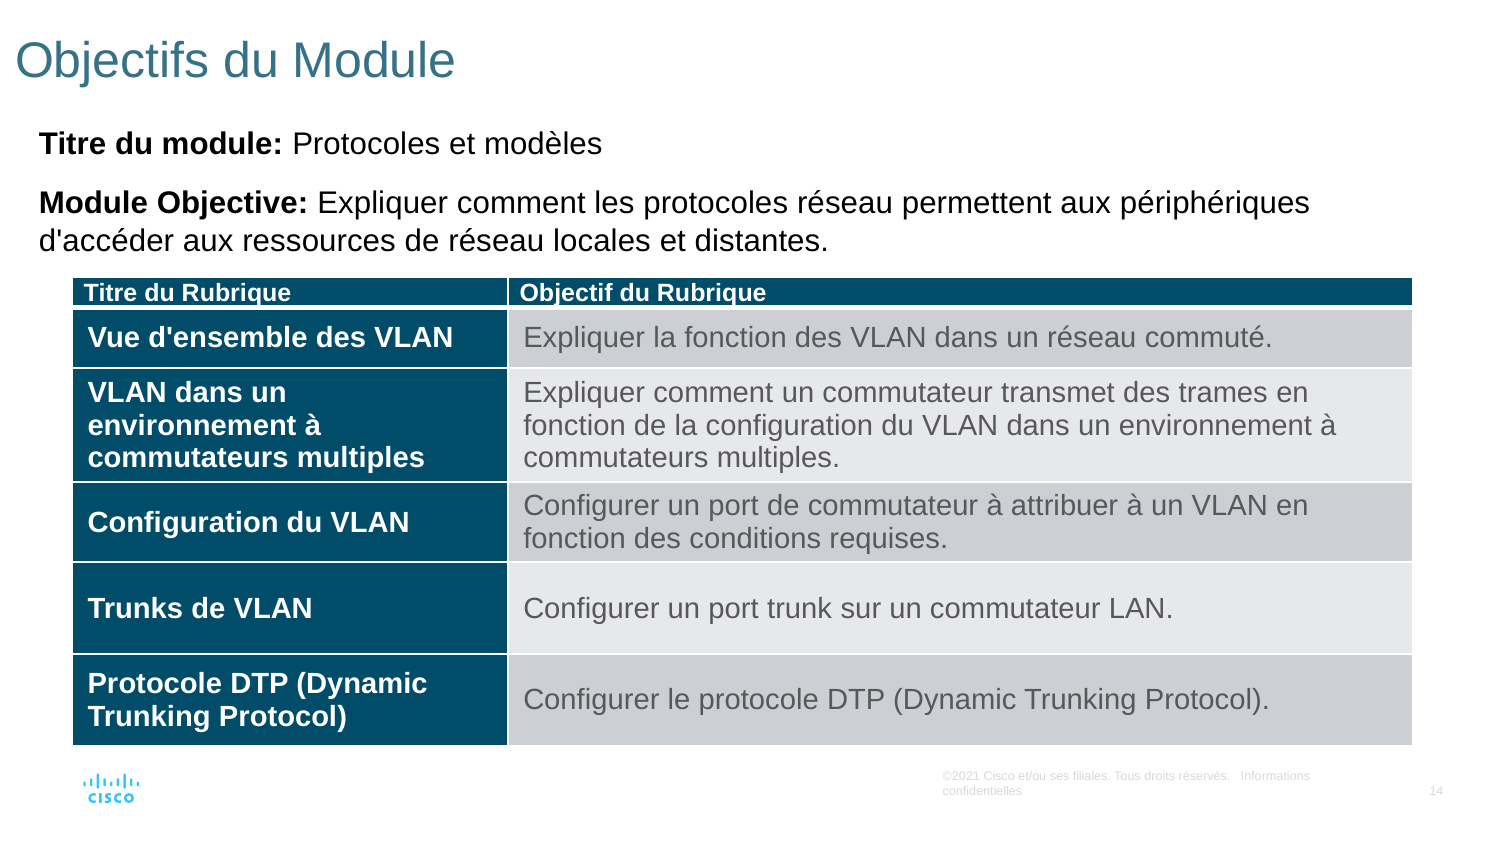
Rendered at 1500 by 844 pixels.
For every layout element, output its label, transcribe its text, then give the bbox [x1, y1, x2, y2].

table_cell Vue d'ensemble des VLAN [73, 310, 507, 367]
table_header Objectif du Rubrique [509, 278, 1412, 305]
table_cell Configurer un port trunk sur un commutateur LAN. [509, 563, 1412, 653]
list Titre du module: Protocoles et modèles Module Objective: Expliquer comment les protocoles réseau permettent aux périphériques d'accéder aux ressources de réseau locales et distantes. [23, 115, 1463, 262]
table_cell Configurer le protocole DTP (Dynamic Trunking Protocol). [509, 655, 1412, 745]
table_cell Configuration du VLAN [73, 483, 507, 561]
table_cell Configurer un port de commutateur à attribuer à un VLAN en fonction des conditions requises. [509, 483, 1412, 561]
table_cell VLAN dans un environnement à commutateurs multiples [73, 369, 507, 481]
table_header Titre du Rubrique [73, 278, 507, 305]
title Objectifs du Module [0, 6, 1500, 108]
table_cell Expliquer la fonction des VLAN dans un réseau commuté. [509, 310, 1412, 367]
table_cell Trunks de VLAN [73, 563, 507, 653]
table_cell Protocole DTP (Dynamic Trunking Protocol) [73, 655, 507, 745]
table_cell Expliquer comment un commutateur transmet des trames en fonction de la configuration du VLAN dans un environnement à commutateurs multiples. [509, 369, 1412, 481]
